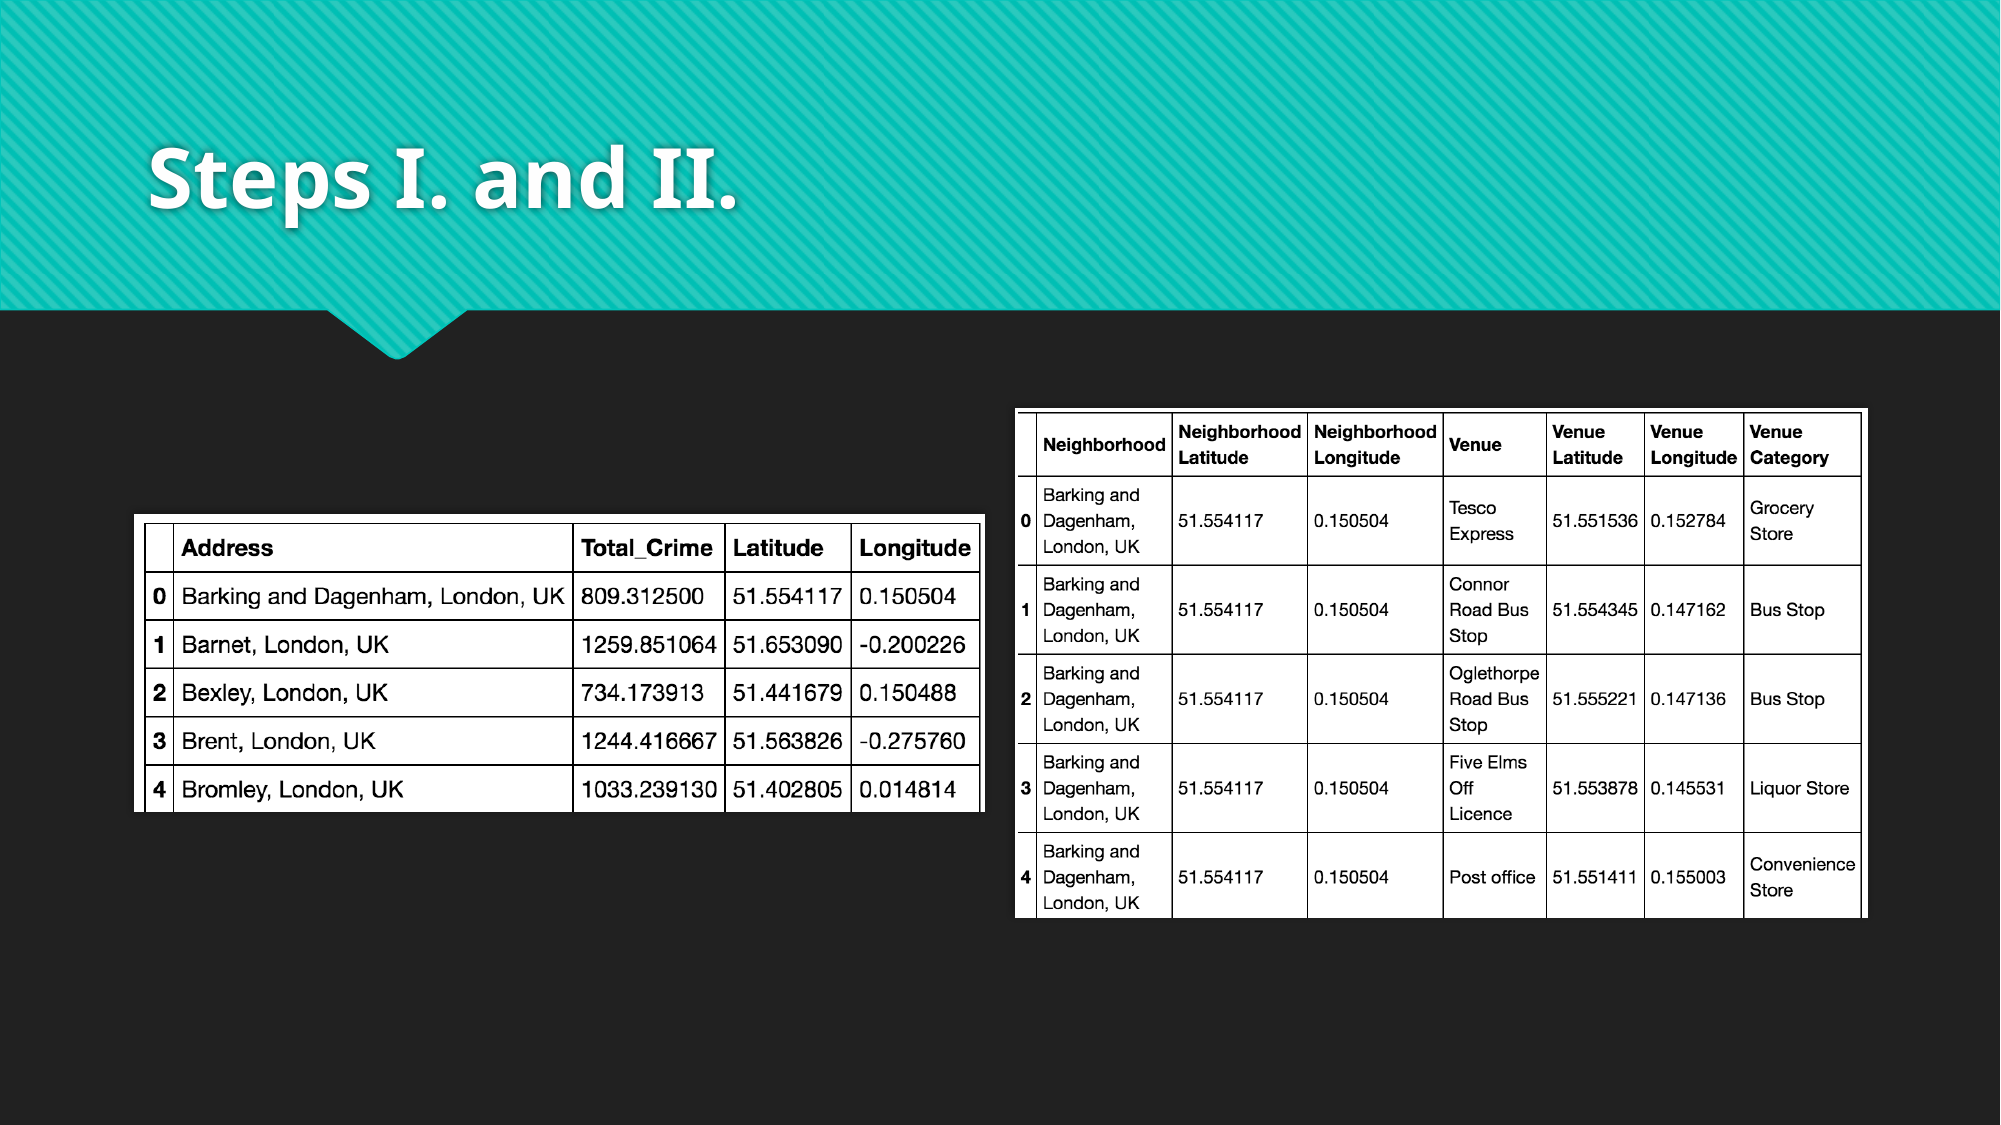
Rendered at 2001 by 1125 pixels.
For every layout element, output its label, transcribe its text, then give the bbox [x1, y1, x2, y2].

title Steps I. and II. [132, 73, 1868, 233]
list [134, 513, 986, 813]
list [1014, 408, 1868, 918]
